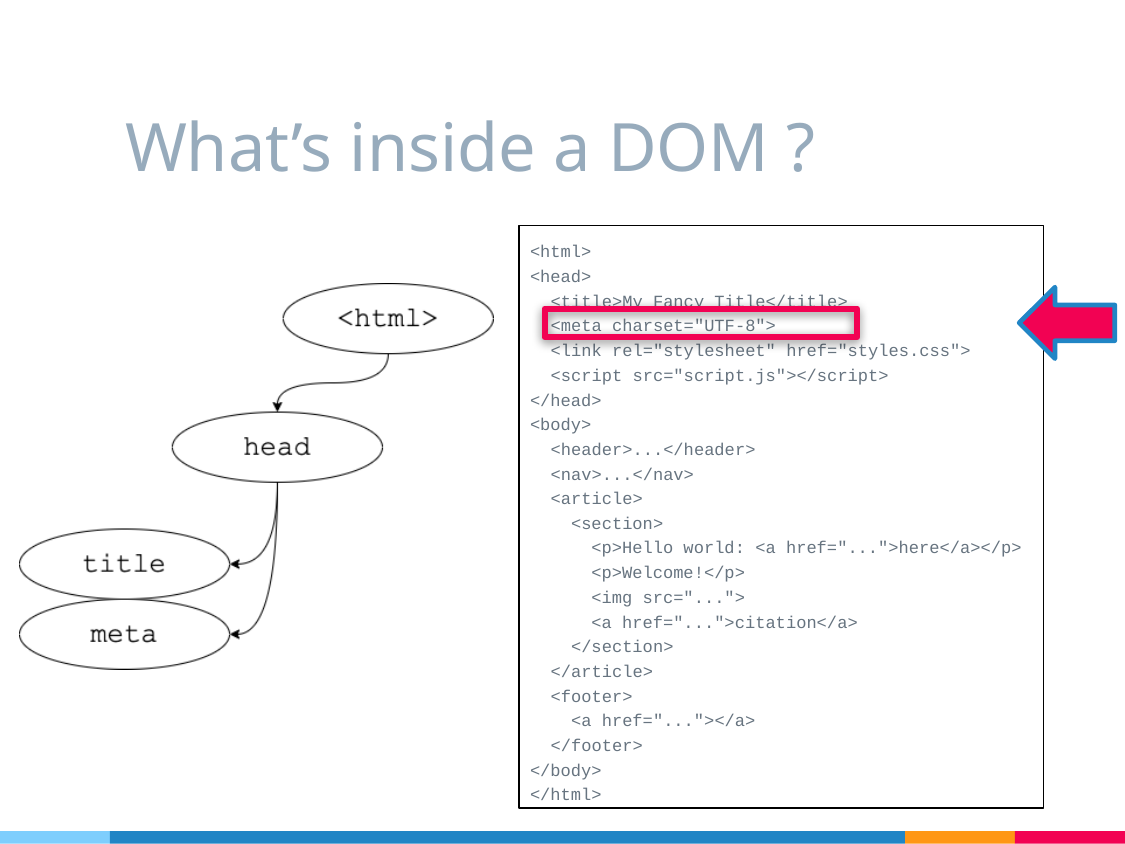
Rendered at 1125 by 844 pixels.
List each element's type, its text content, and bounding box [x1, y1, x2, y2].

picture [19, 283, 495, 670]
text_box [544, 308, 858, 338]
list <html> <head> <title>My Fancy Title</title> <meta charset="UTF-8"> <link rel="stylesheet" href="styles.css"> <script src="script.js"></script> </head> <body> <header>...</header> <nav>...</nav> <article> <section> <p>Hello world: <a href="...">here</a></p> <p>Welcome!</p> <img src="..."> <a href="...">citation</a> </section> </article> <footer> <a href="..."></a> </footer> </body> </html> [518, 225, 1044, 809]
title What’s inside a DOM ? [109, 58, 1044, 200]
text_box [1019, 287, 1115, 359]
